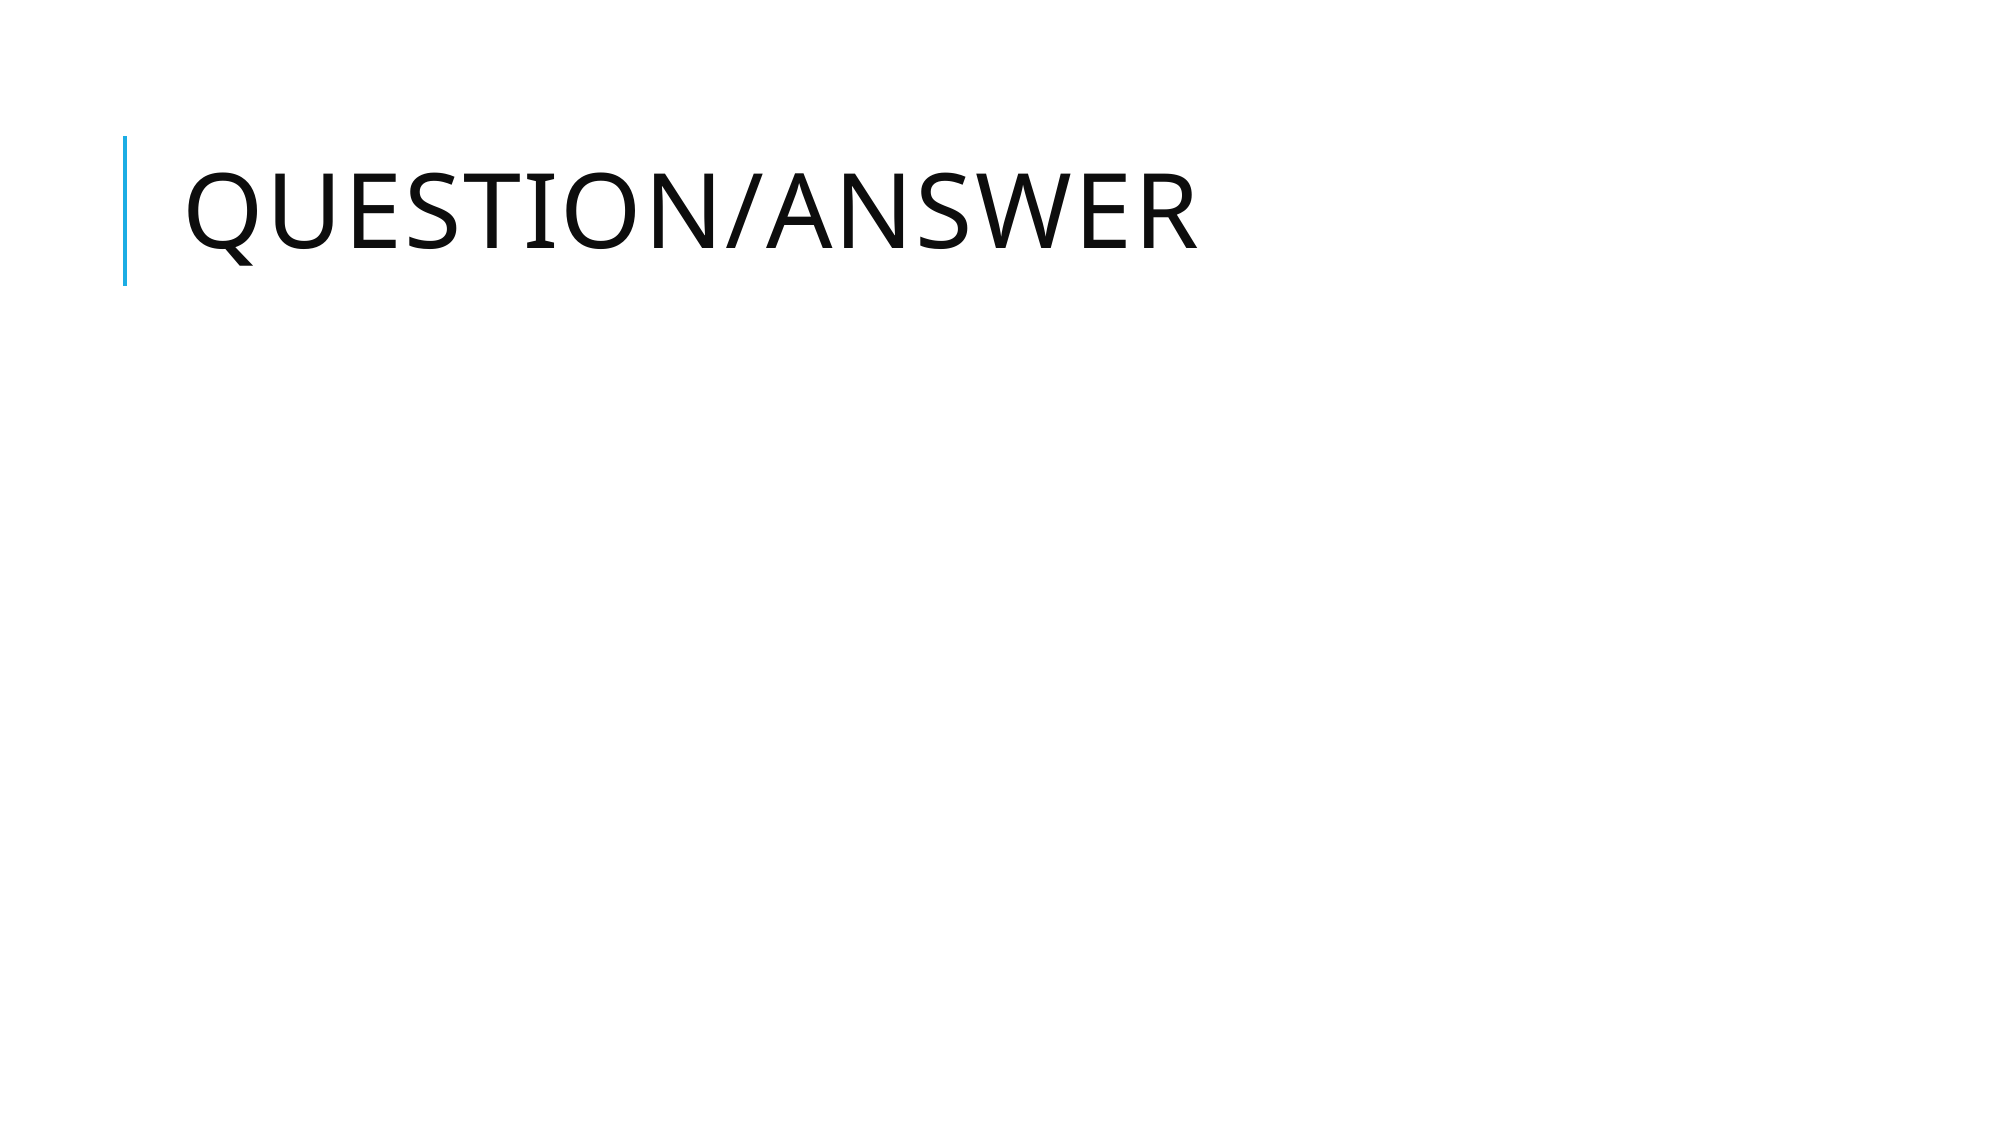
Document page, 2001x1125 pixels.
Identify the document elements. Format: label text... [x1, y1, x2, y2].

title Question/answer [168, 96, 1763, 342]
